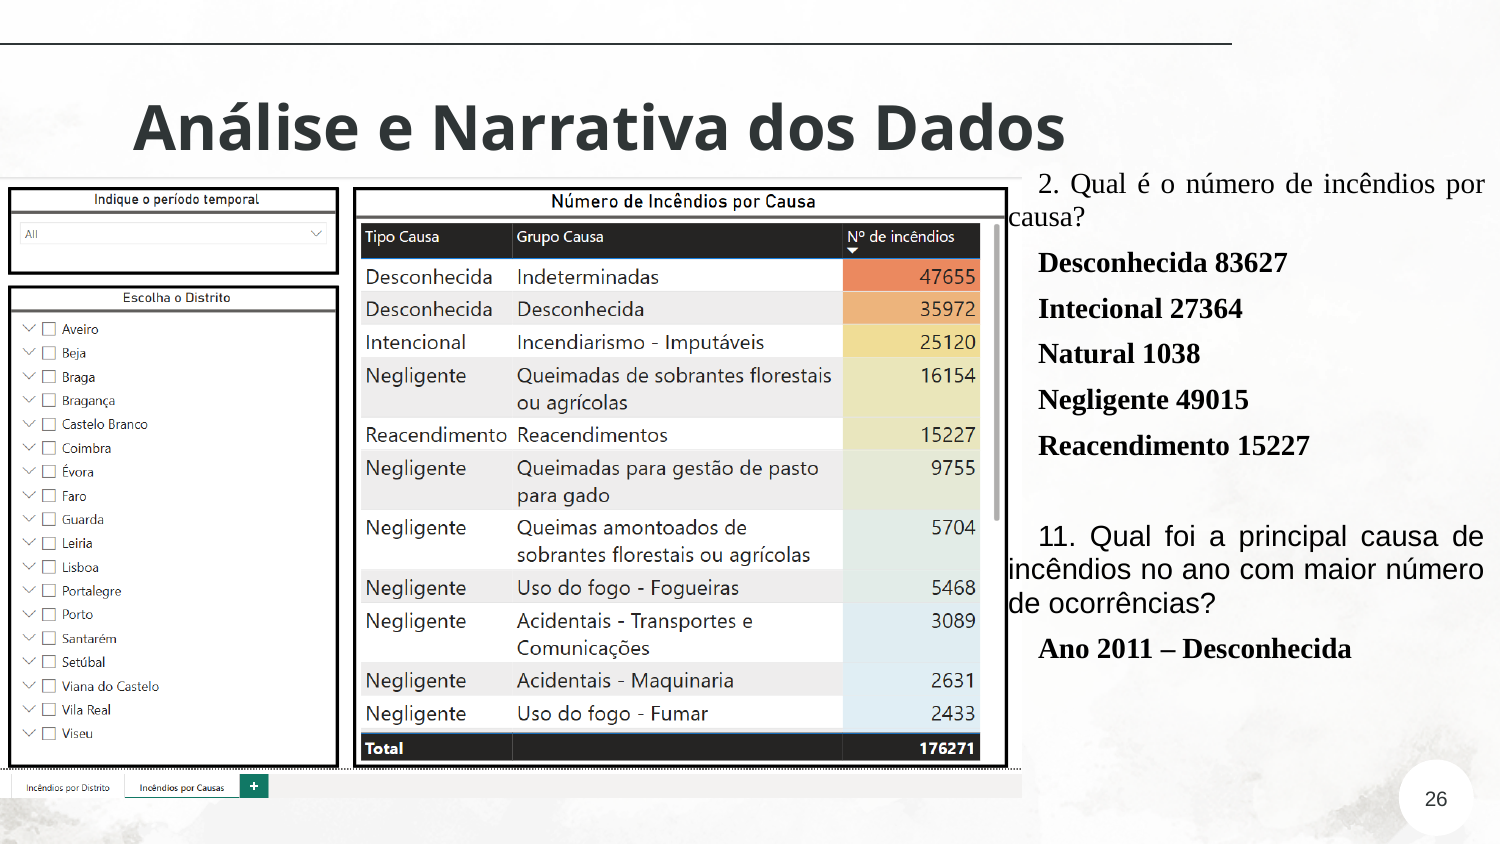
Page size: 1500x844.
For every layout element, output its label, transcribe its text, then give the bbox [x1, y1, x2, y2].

title Análise e Narrativa dos Dados [118, 72, 1382, 167]
text_box 26 [1396, 757, 1476, 838]
text_box 2. Qual é o número de incêndios por causa? Desconhecida 83627 Intecional 27364 Natural 1038 Negligente 49015 Reacendimento 15227 11. Qual foi a principal causa de incêndios no ano com maior número de ocorrências? Ano 2011 – Desconhecida [993, 159, 1500, 673]
picture [0, 0, 1500, 844]
